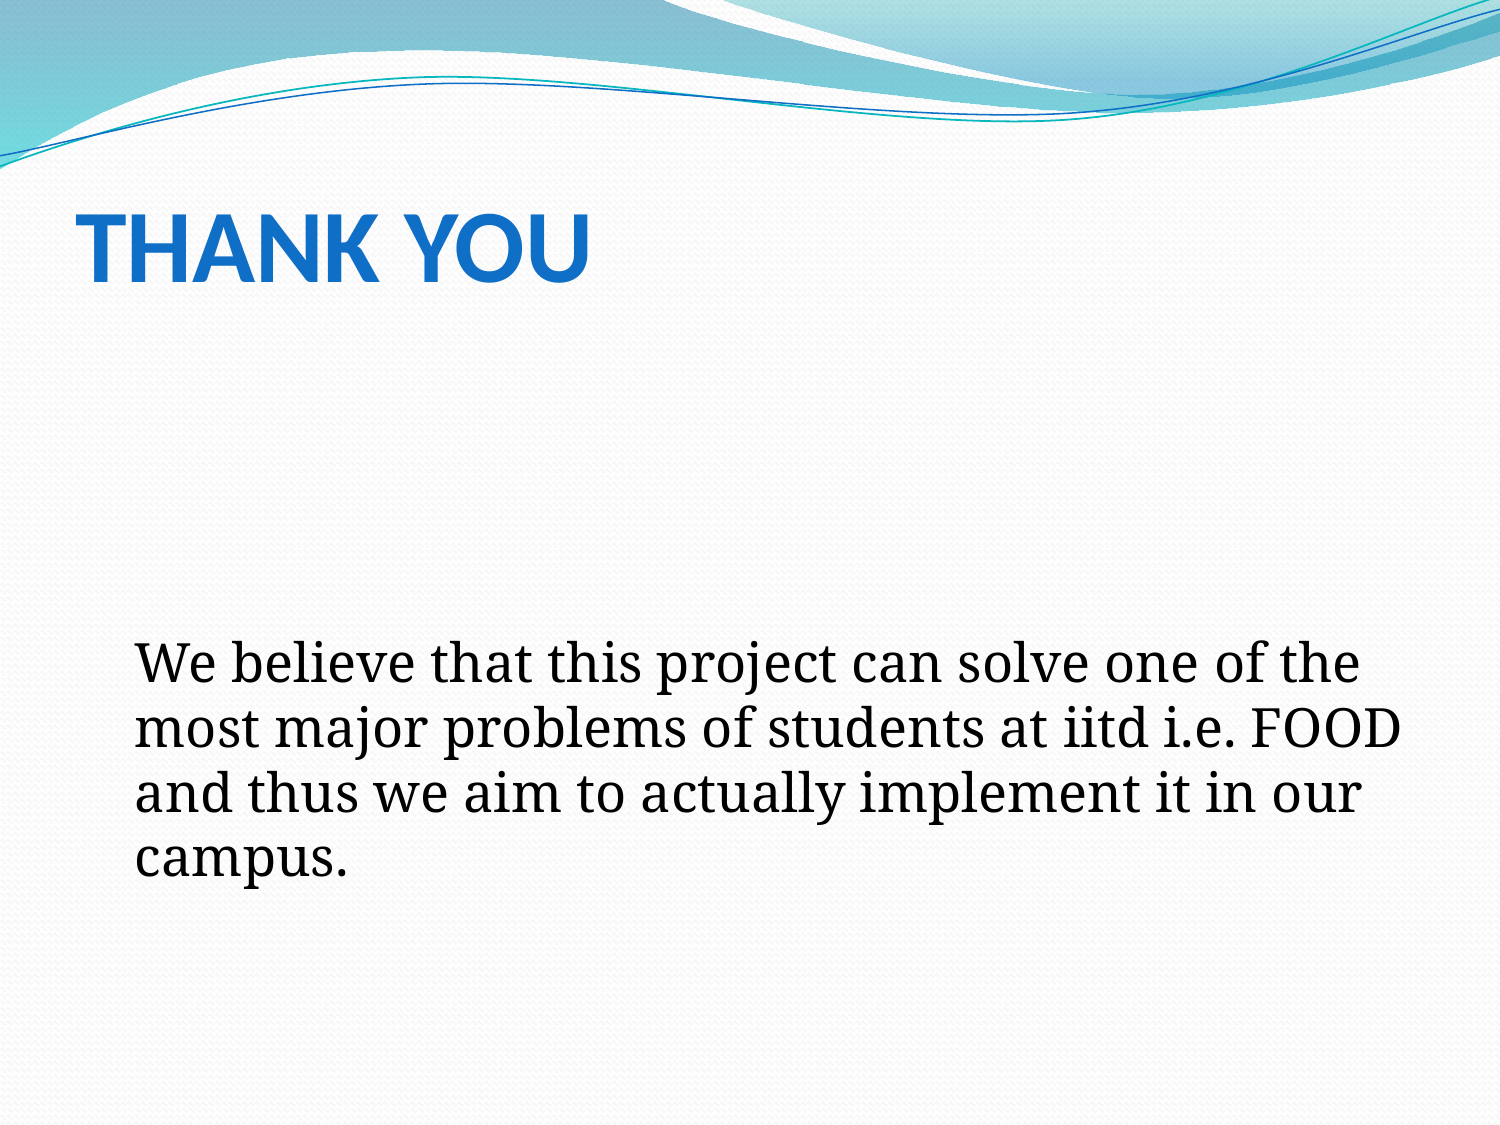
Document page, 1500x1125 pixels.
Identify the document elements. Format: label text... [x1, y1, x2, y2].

list We believe that this project can solve one of the most major problems of students at iitd i.e. FOOD and thus we aim to actually implement it in our campus. [75, 317, 1425, 1038]
title Thank you [75, 115, 1425, 303]
